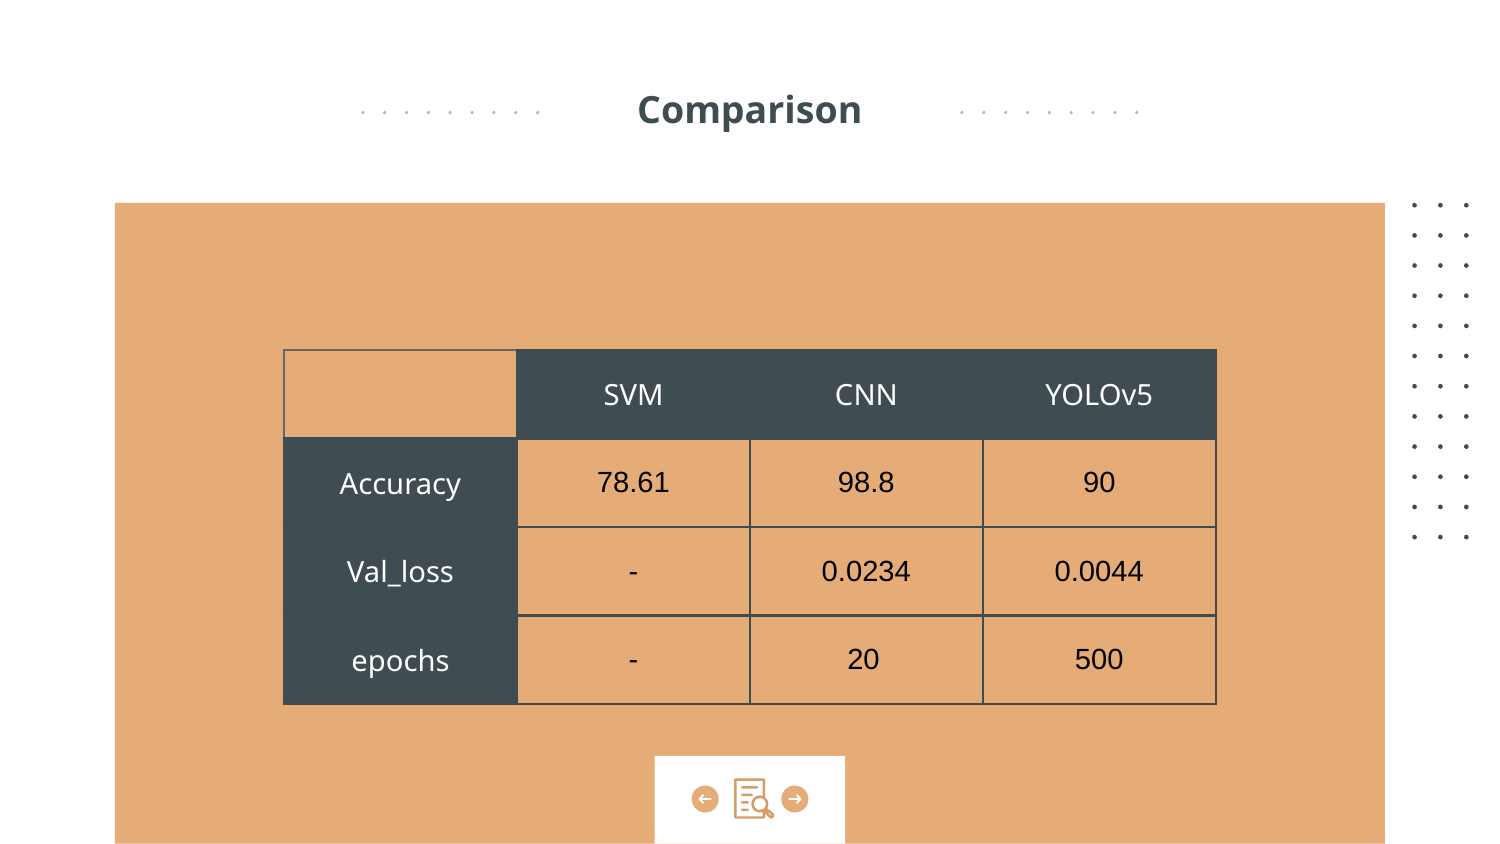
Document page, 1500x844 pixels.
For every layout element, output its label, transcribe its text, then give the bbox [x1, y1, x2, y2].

table_cell 78.61 [518, 440, 749, 526]
table_header SVM [518, 351, 749, 437]
table_cell - [518, 617, 749, 703]
text_box [654, 755, 846, 844]
table_cell 20 [751, 617, 982, 703]
table_cell Val_loss [285, 528, 516, 614]
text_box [360, 110, 541, 115]
title Comparison [278, 70, 1221, 150]
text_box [959, 110, 1140, 115]
table_cell 0.0044 [984, 528, 1215, 614]
table_header YOLOv5 [984, 351, 1215, 437]
table_cell - [518, 528, 749, 614]
table_cell epochs [285, 617, 516, 703]
table_cell 90 [984, 440, 1215, 526]
text_box [781, 785, 809, 813]
table_cell 500 [984, 617, 1215, 703]
table_header [285, 351, 516, 437]
table_cell 0.0234 [751, 528, 982, 614]
table_cell Accuracy [285, 440, 516, 526]
text_box [734, 778, 775, 819]
table_cell 98.8 [751, 440, 982, 526]
table_header CNN [751, 351, 982, 437]
text_box [691, 785, 719, 813]
